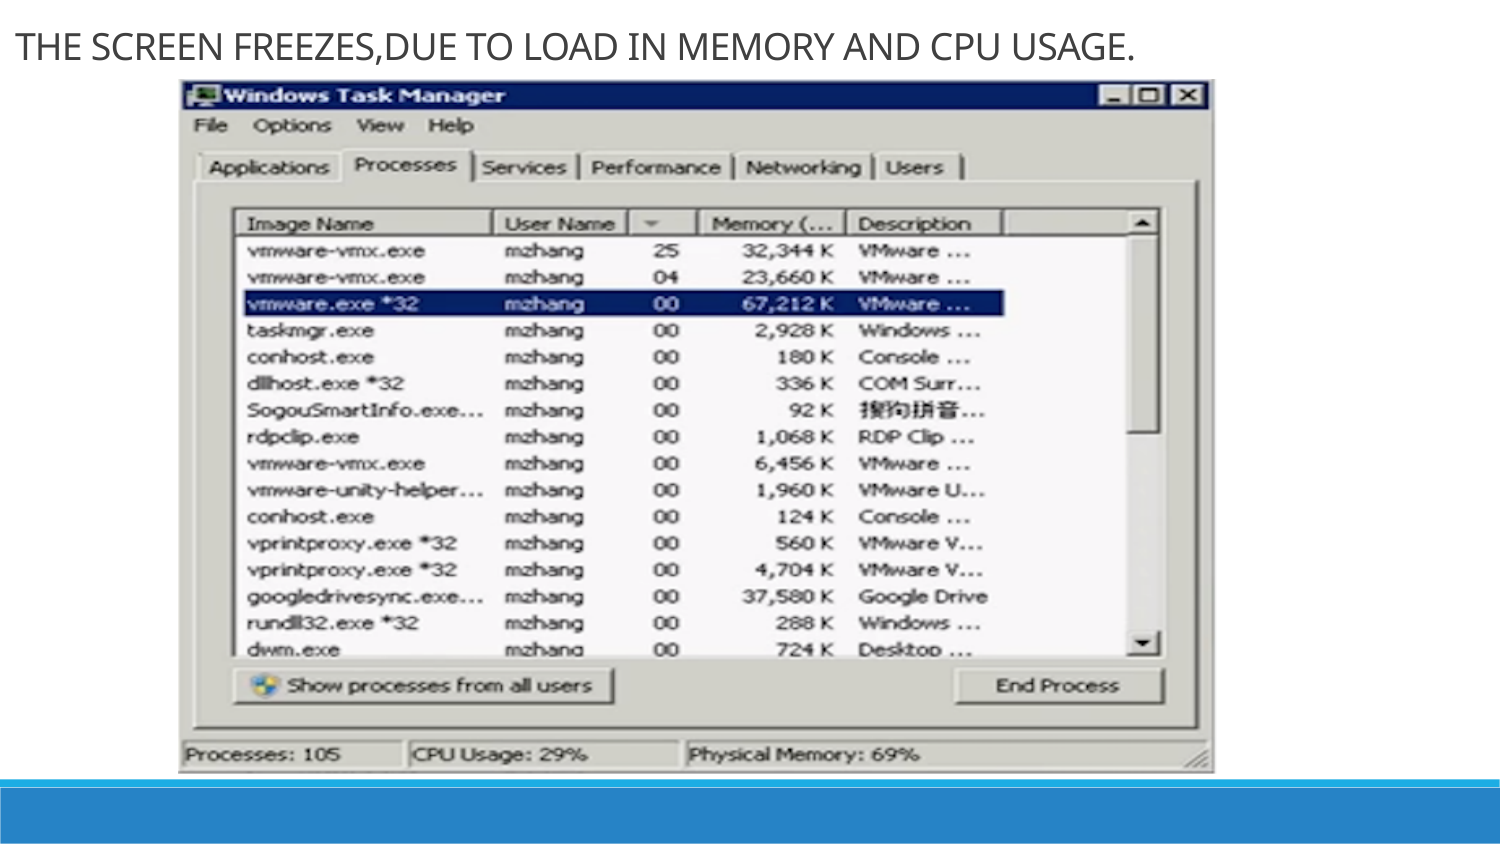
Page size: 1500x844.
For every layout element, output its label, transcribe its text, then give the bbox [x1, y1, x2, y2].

title THE SCREEN FREEZES,DUE TO LOAD IN MEMORY AND CPU USAGE. [0, 14, 1398, 109]
picture [178, 78, 1220, 774]
